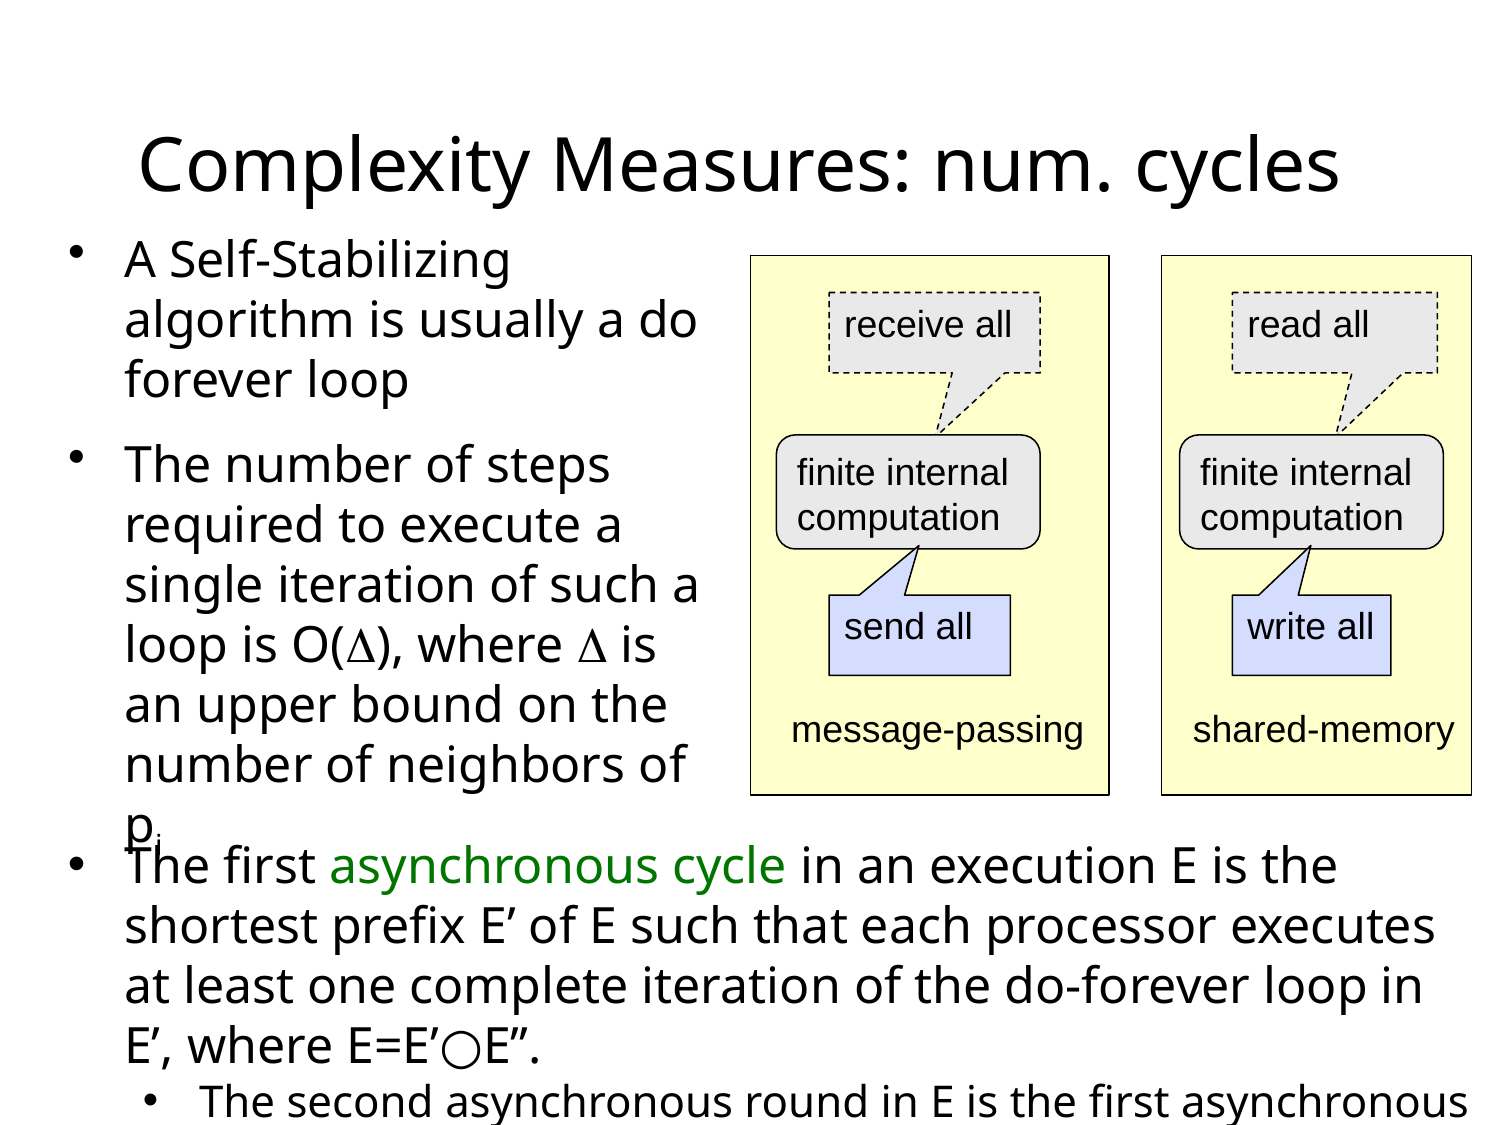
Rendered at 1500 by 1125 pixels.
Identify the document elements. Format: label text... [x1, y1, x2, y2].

text_box The first asynchronous cycle in an execution E is the shortest prefix E’ of E such that each processor executes at least one complete iteration of the do-forever loop in E’, where E=E’○E’’. The second asynchronous round in E is the first asynchronous round in E’’ [53, 826, 1500, 1125]
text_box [750, 255, 1483, 796]
list A Self-Stabilizing algorithm is usually a do forever loop The number of steps required to execute a single iteration of such a loop is O(), where  is an upper bound on the number of neighbors of pi [52, 219, 725, 1095]
text_box [87, 106, 1363, 281]
title Complexity Measures: num. cycles [74, 67, 1426, 253]
